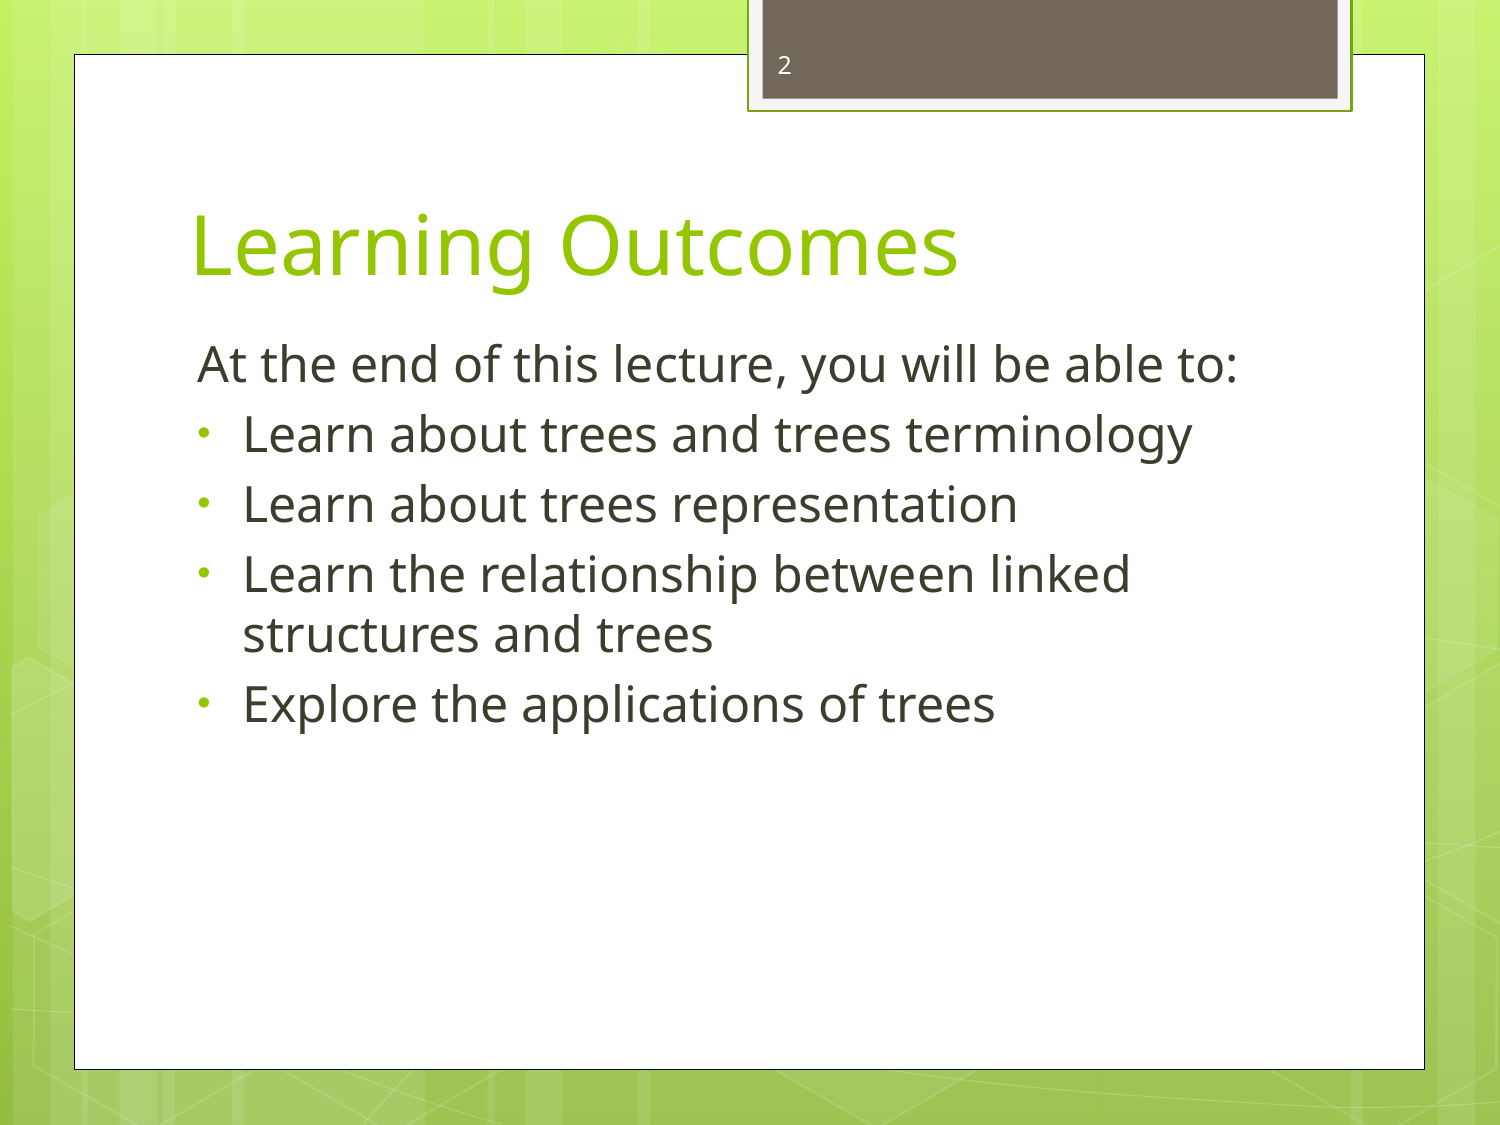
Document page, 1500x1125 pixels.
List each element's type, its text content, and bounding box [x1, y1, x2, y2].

list At the end of this lecture, you will be able to: Learn about trees and trees terminology Learn about trees representation Learn the relationship between linked structures and trees Explore the applications of trees [171, 324, 1283, 1013]
slide_number 2 [762, 36, 982, 97]
title Learning Outcomes [174, 112, 1328, 300]
